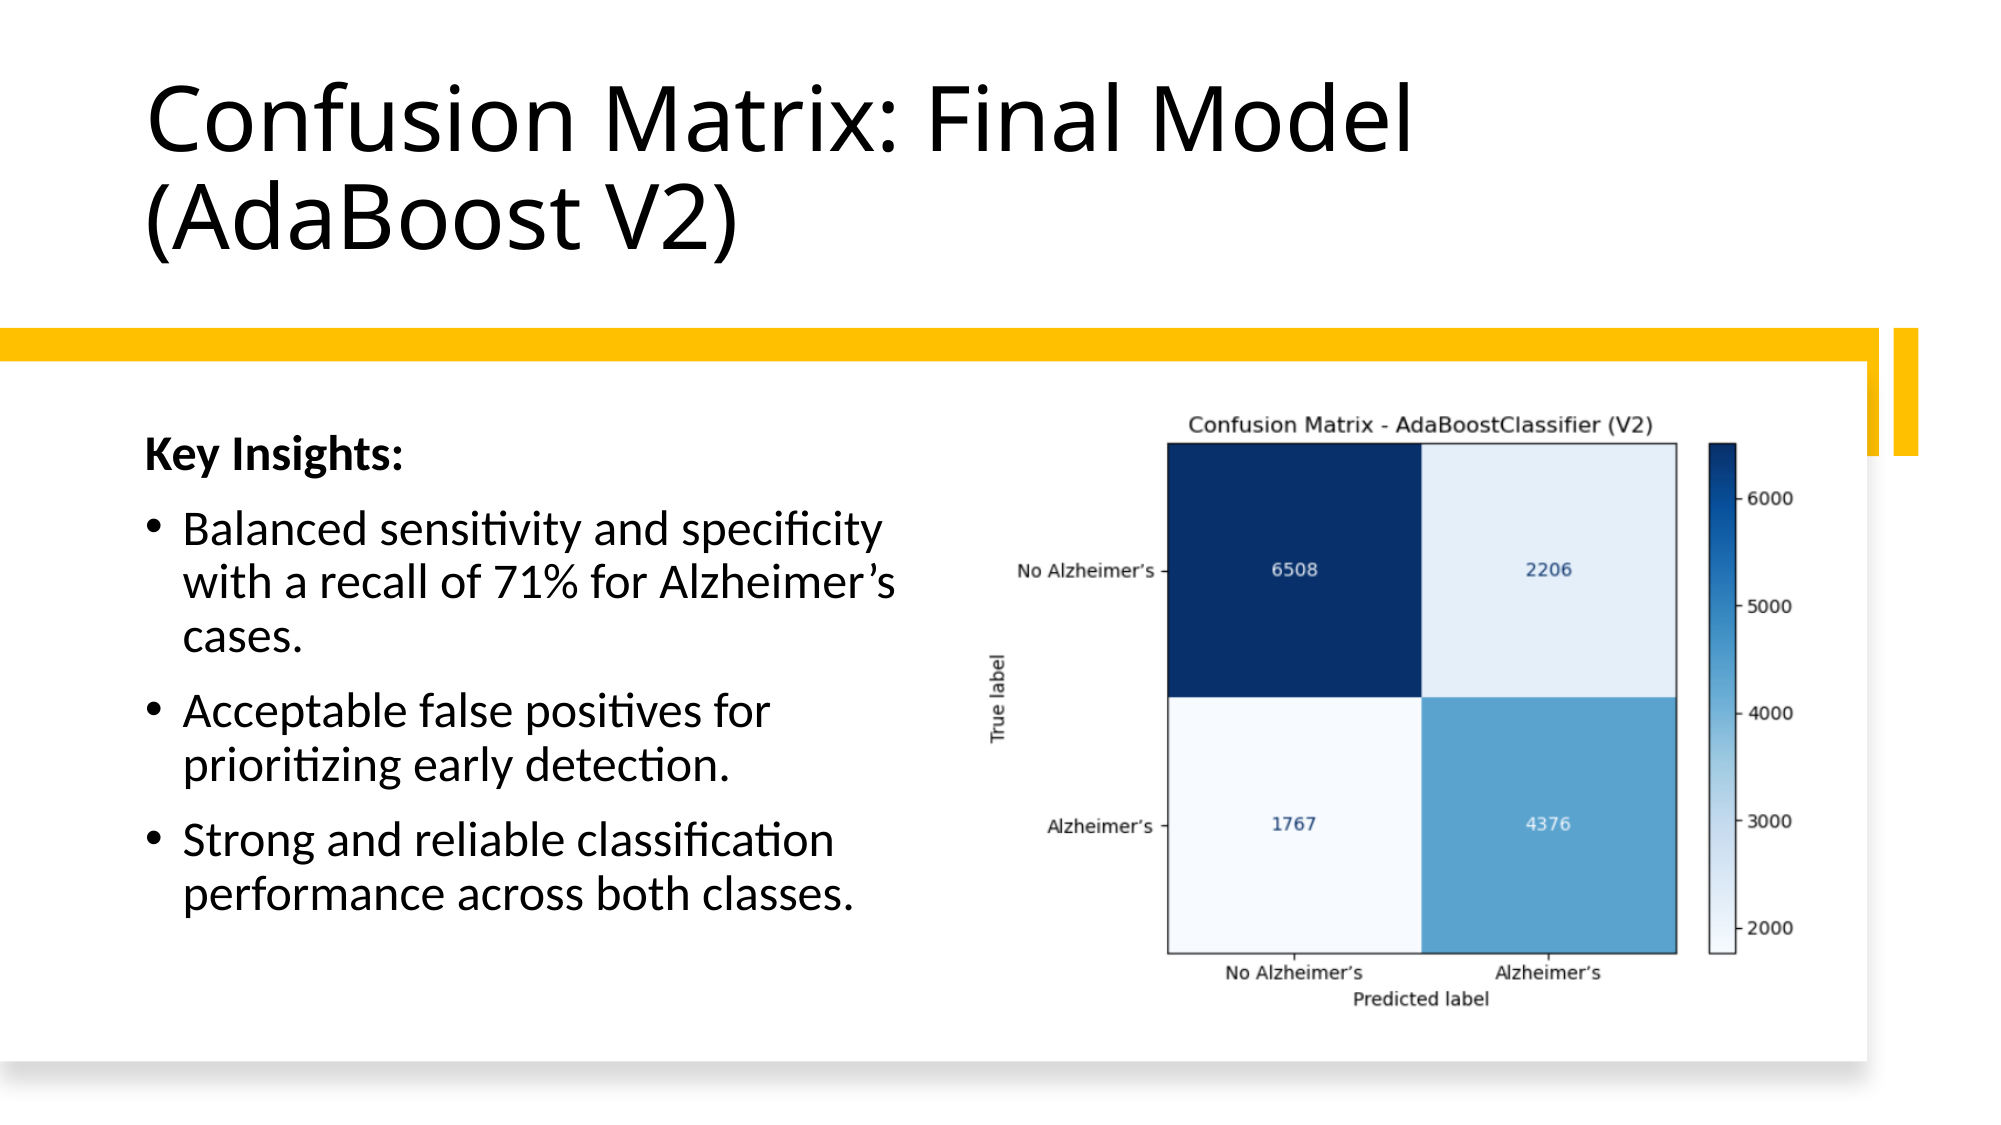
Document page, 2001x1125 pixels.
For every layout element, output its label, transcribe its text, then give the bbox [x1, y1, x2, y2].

text_box [0, 327, 1880, 404]
title Confusion Matrix: Final Model (AdaBoost V2) [130, 63, 1782, 277]
text_box [0, 0, 2000, 1125]
picture [973, 407, 1811, 1017]
text_box [1893, 327, 1919, 457]
list Key Insights: Balanced sensitivity and specificity with a recall of 71% for Alzheimer’s cases. Acceptable false positives for prioritizing early detection. Strong and reliable classification performance across both classes. [130, 390, 948, 1024]
text_box [0, 360, 1868, 1062]
